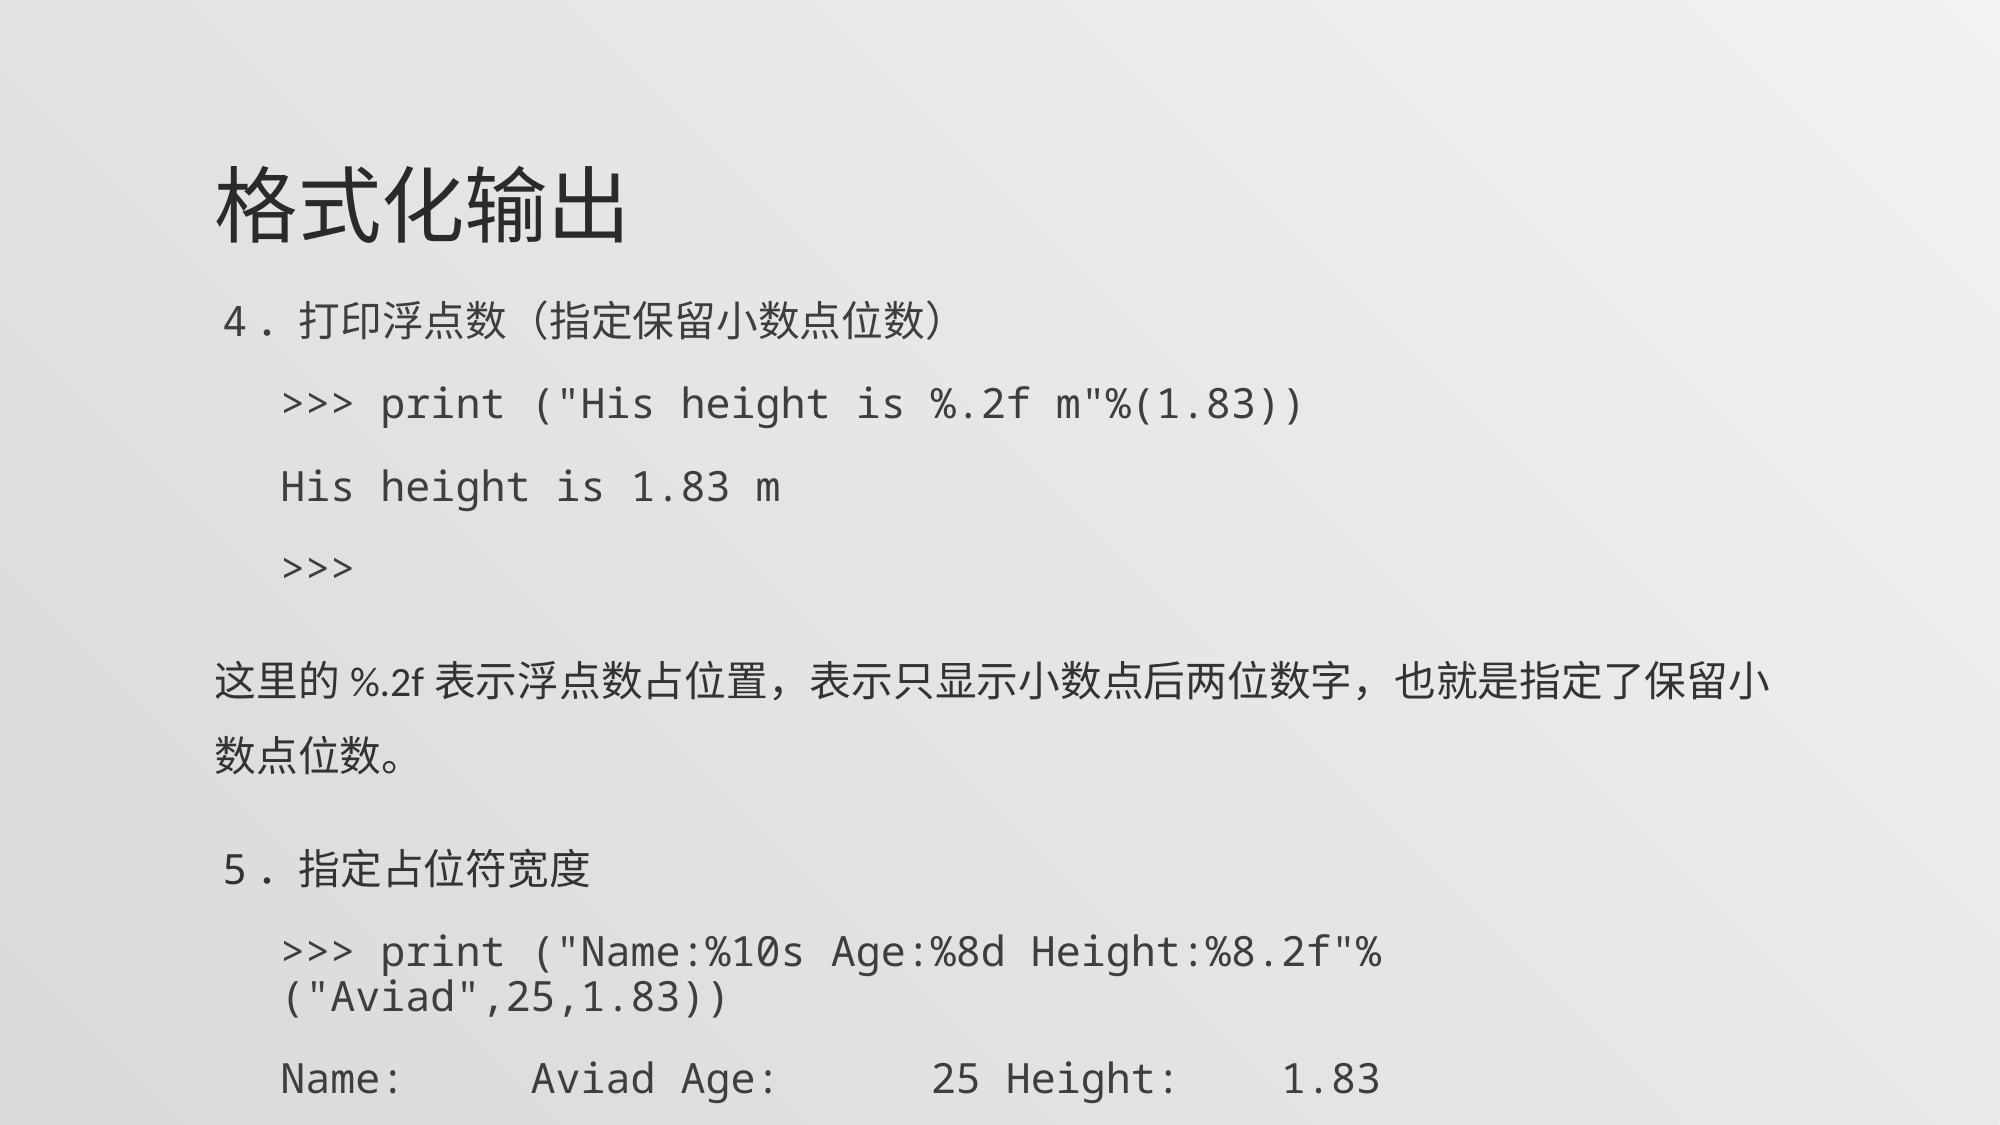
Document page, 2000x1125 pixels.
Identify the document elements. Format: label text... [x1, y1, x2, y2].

list 4．打印浮点数（指定保留小数点位数） >>> print ("His height is %.2f m"%(1.83)) His height is 1.83 m >>> 这里的%.2f表示浮点数占位置，表示只显示小数点后两位数字，也就是指定了保留小数点位数。 5．指定占位符宽度 >>> print ("Name:%10s Age:%8d Height:%8.2f"%("Aviad",25,1.83)) Name: Aviad Age: 25 Height: 1.83 [199, 299, 1800, 1013]
title 格式化输出 [199, 45, 1800, 263]
